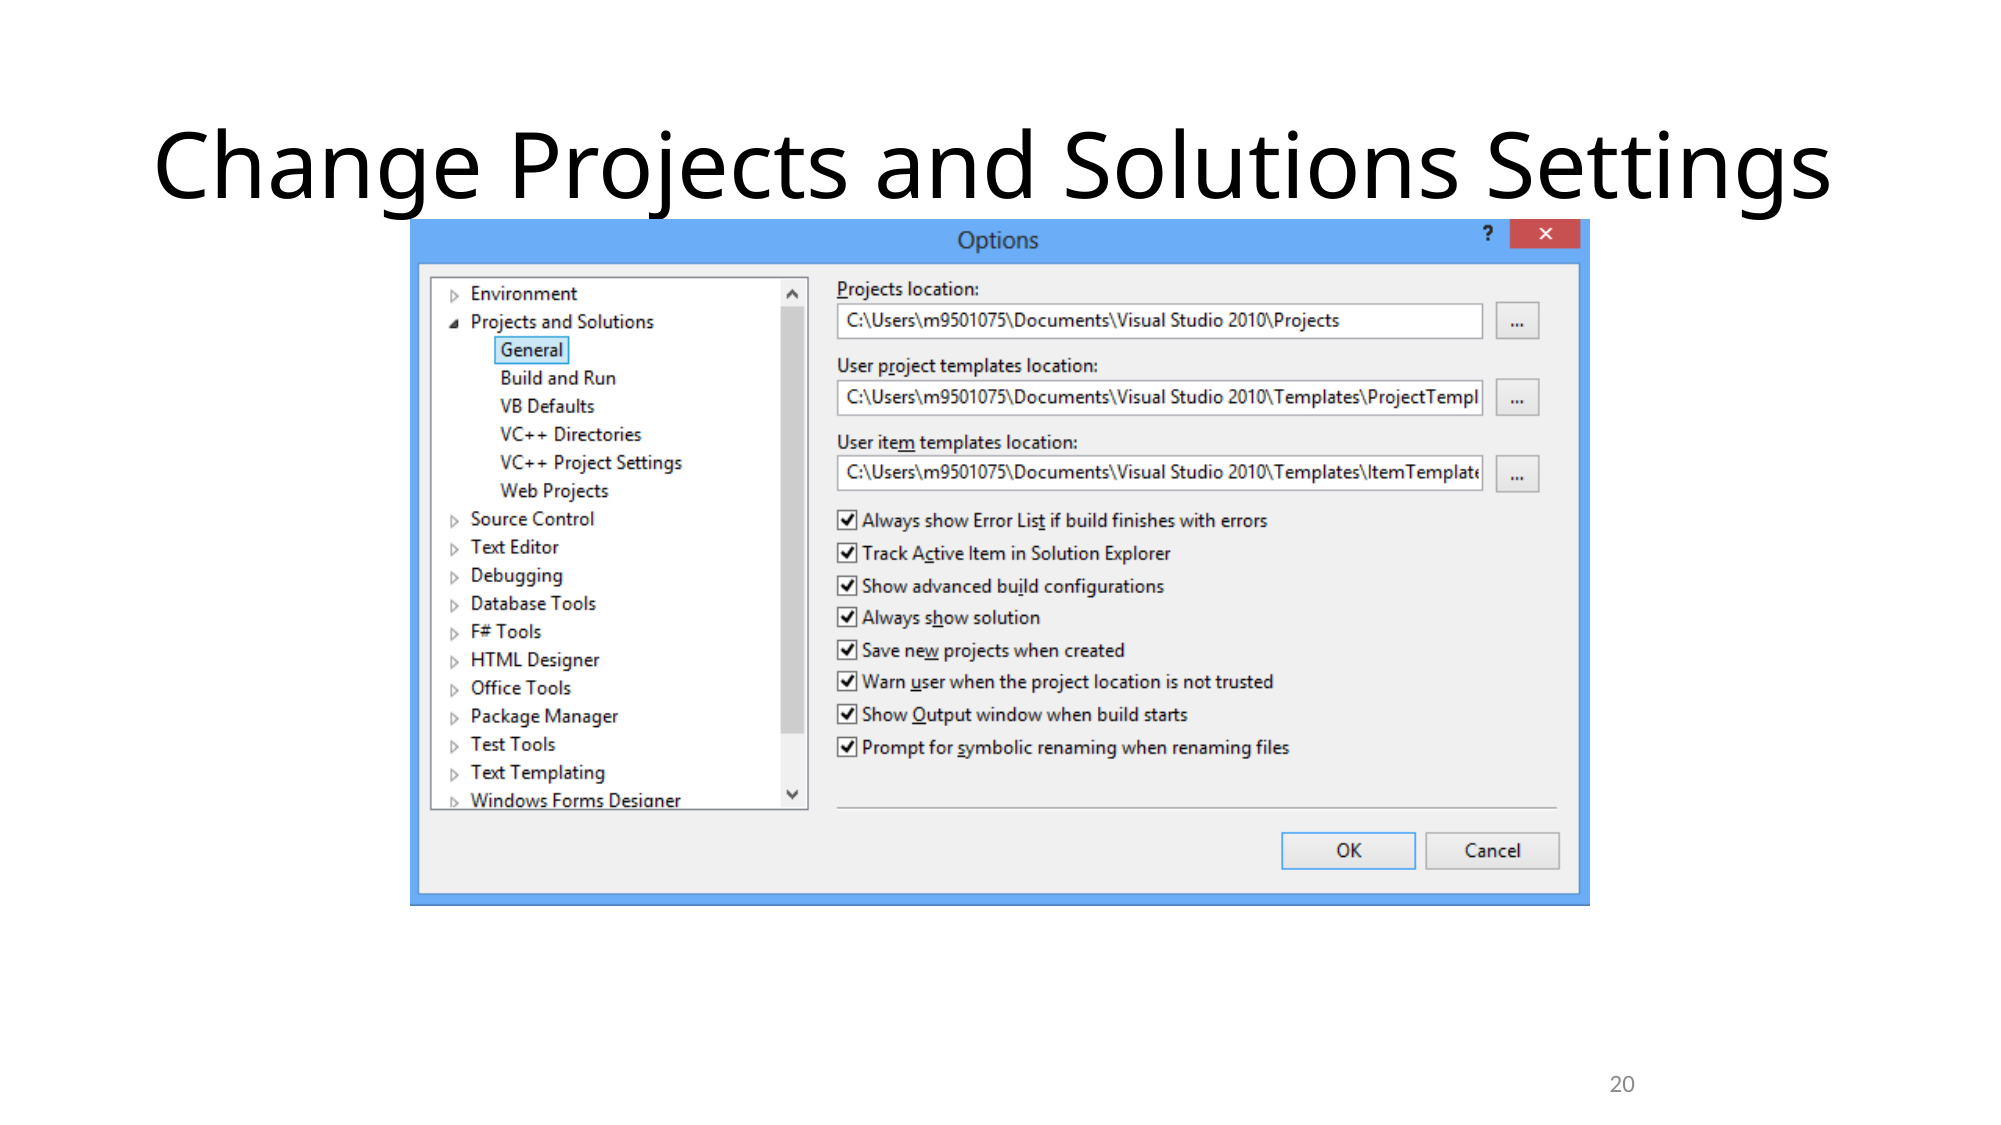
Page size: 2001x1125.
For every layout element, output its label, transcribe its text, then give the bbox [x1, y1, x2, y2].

slide_number 20 [1299, 1052, 1650, 1113]
title Change Projects and Solutions Settings [137, 59, 1863, 278]
picture [410, 219, 1590, 906]
